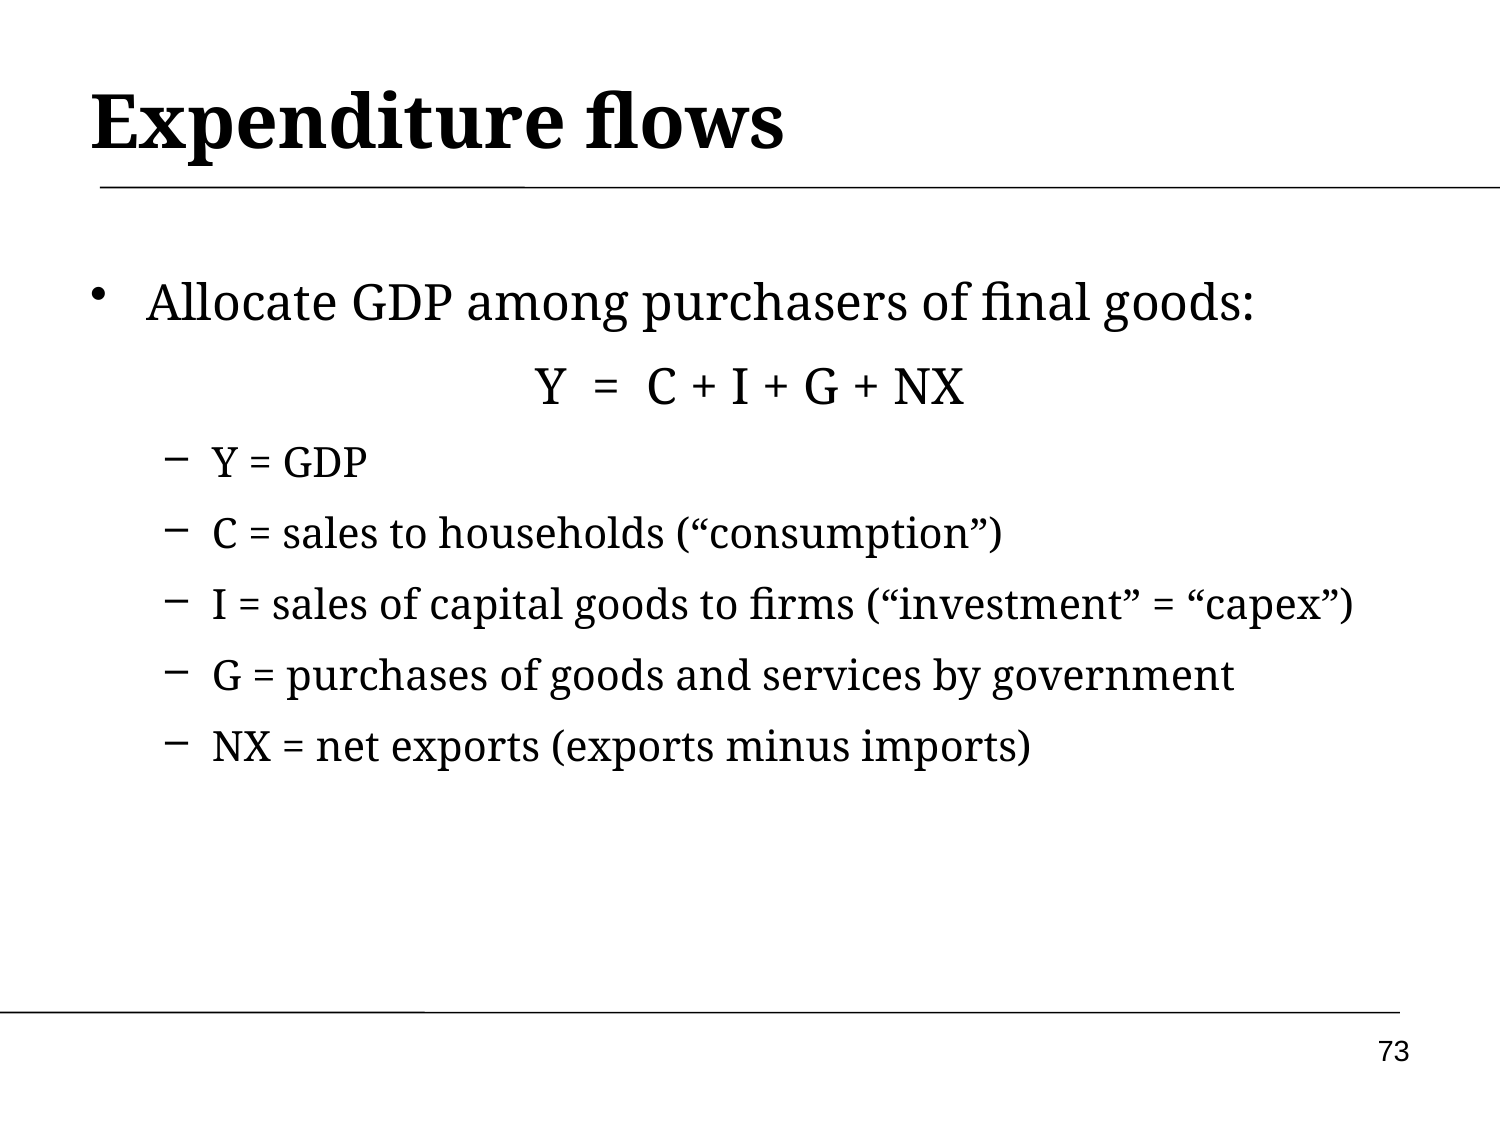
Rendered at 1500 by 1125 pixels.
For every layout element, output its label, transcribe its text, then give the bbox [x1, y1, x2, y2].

slide_number 73 [1074, 1024, 1426, 1103]
title Expenditure flows [74, 49, 1426, 188]
list Allocate GDP among purchasers of final goods: Y = C + I + G + NX Y = GDP C = sales to households (“consumption”) I = sales of capital goods to firms (“investment” = “capex”) G = purchases of goods and services by government NX = net exports (exports minus imports) [74, 262, 1426, 1006]
